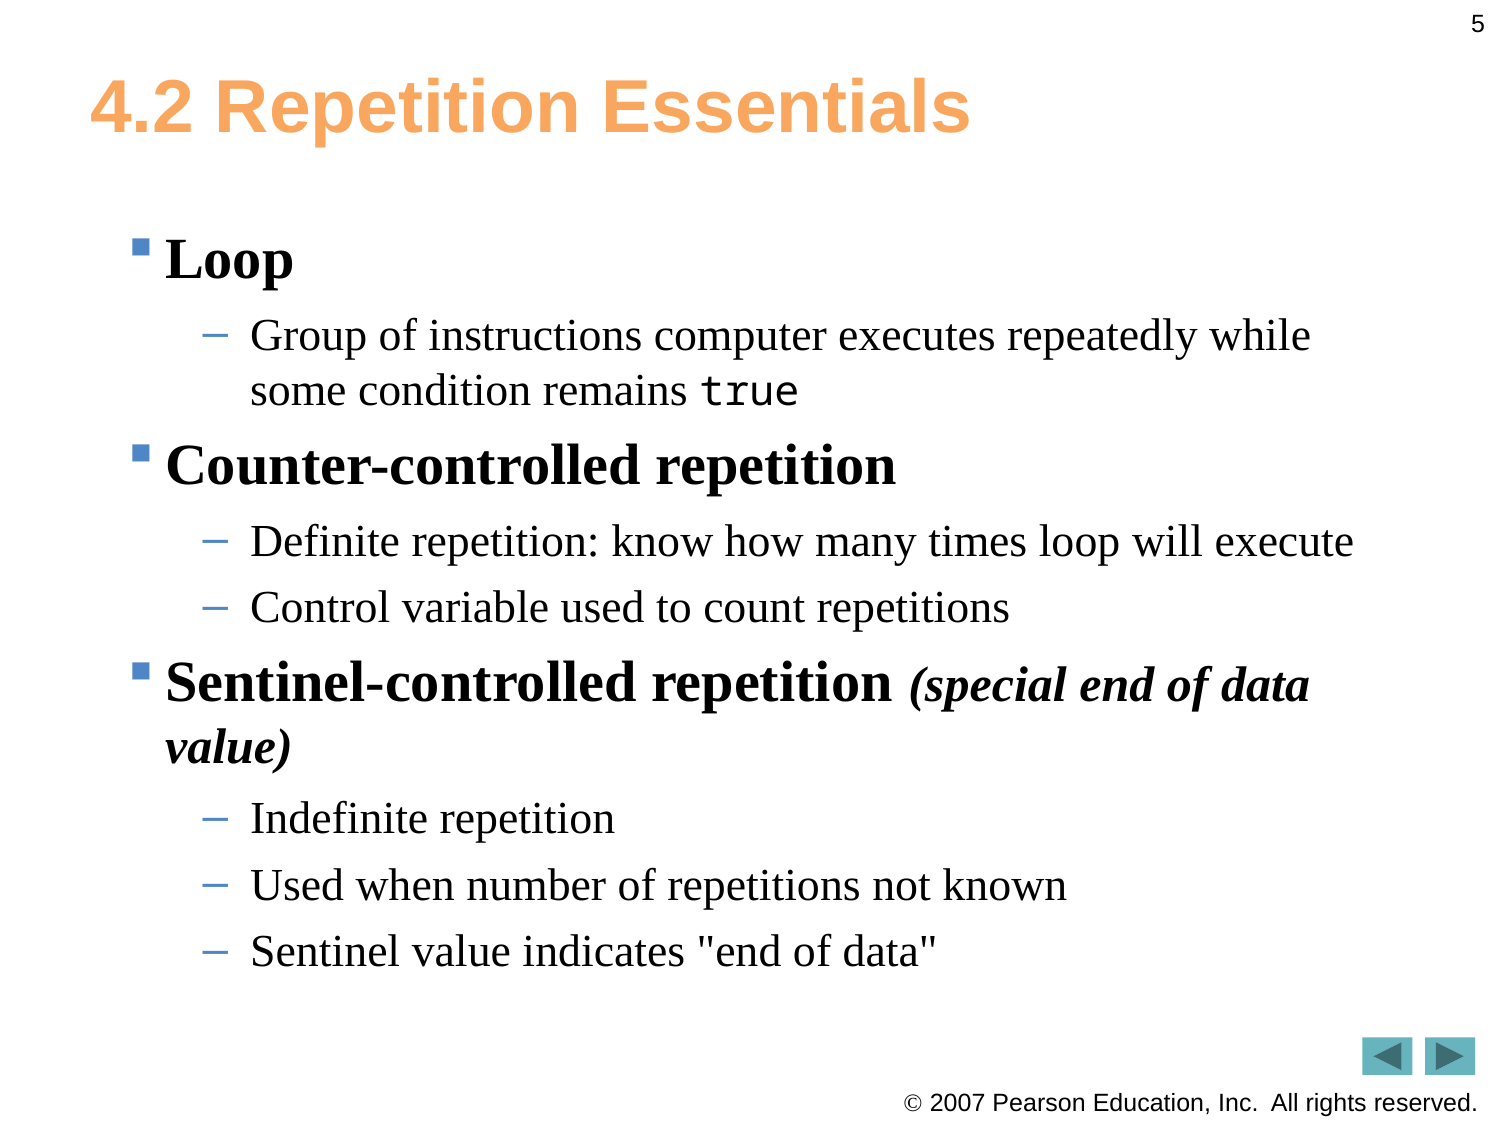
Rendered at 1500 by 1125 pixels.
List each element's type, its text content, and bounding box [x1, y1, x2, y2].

slide_number 5 [1149, 0, 1500, 79]
title 4.2 Repetition Essentials [75, 12, 1425, 200]
list Loop Group of instructions computer executes repeatedly while some condition remains true Counter-controlled repetition Definite repetition: know how many times loop will execute Control variable used to count repetitions Sentinel-controlled repetition (special end of data value) Indefinite repetition Used when number of repetitions not known Sentinel value indicates "end of data" [112, 212, 1425, 955]
